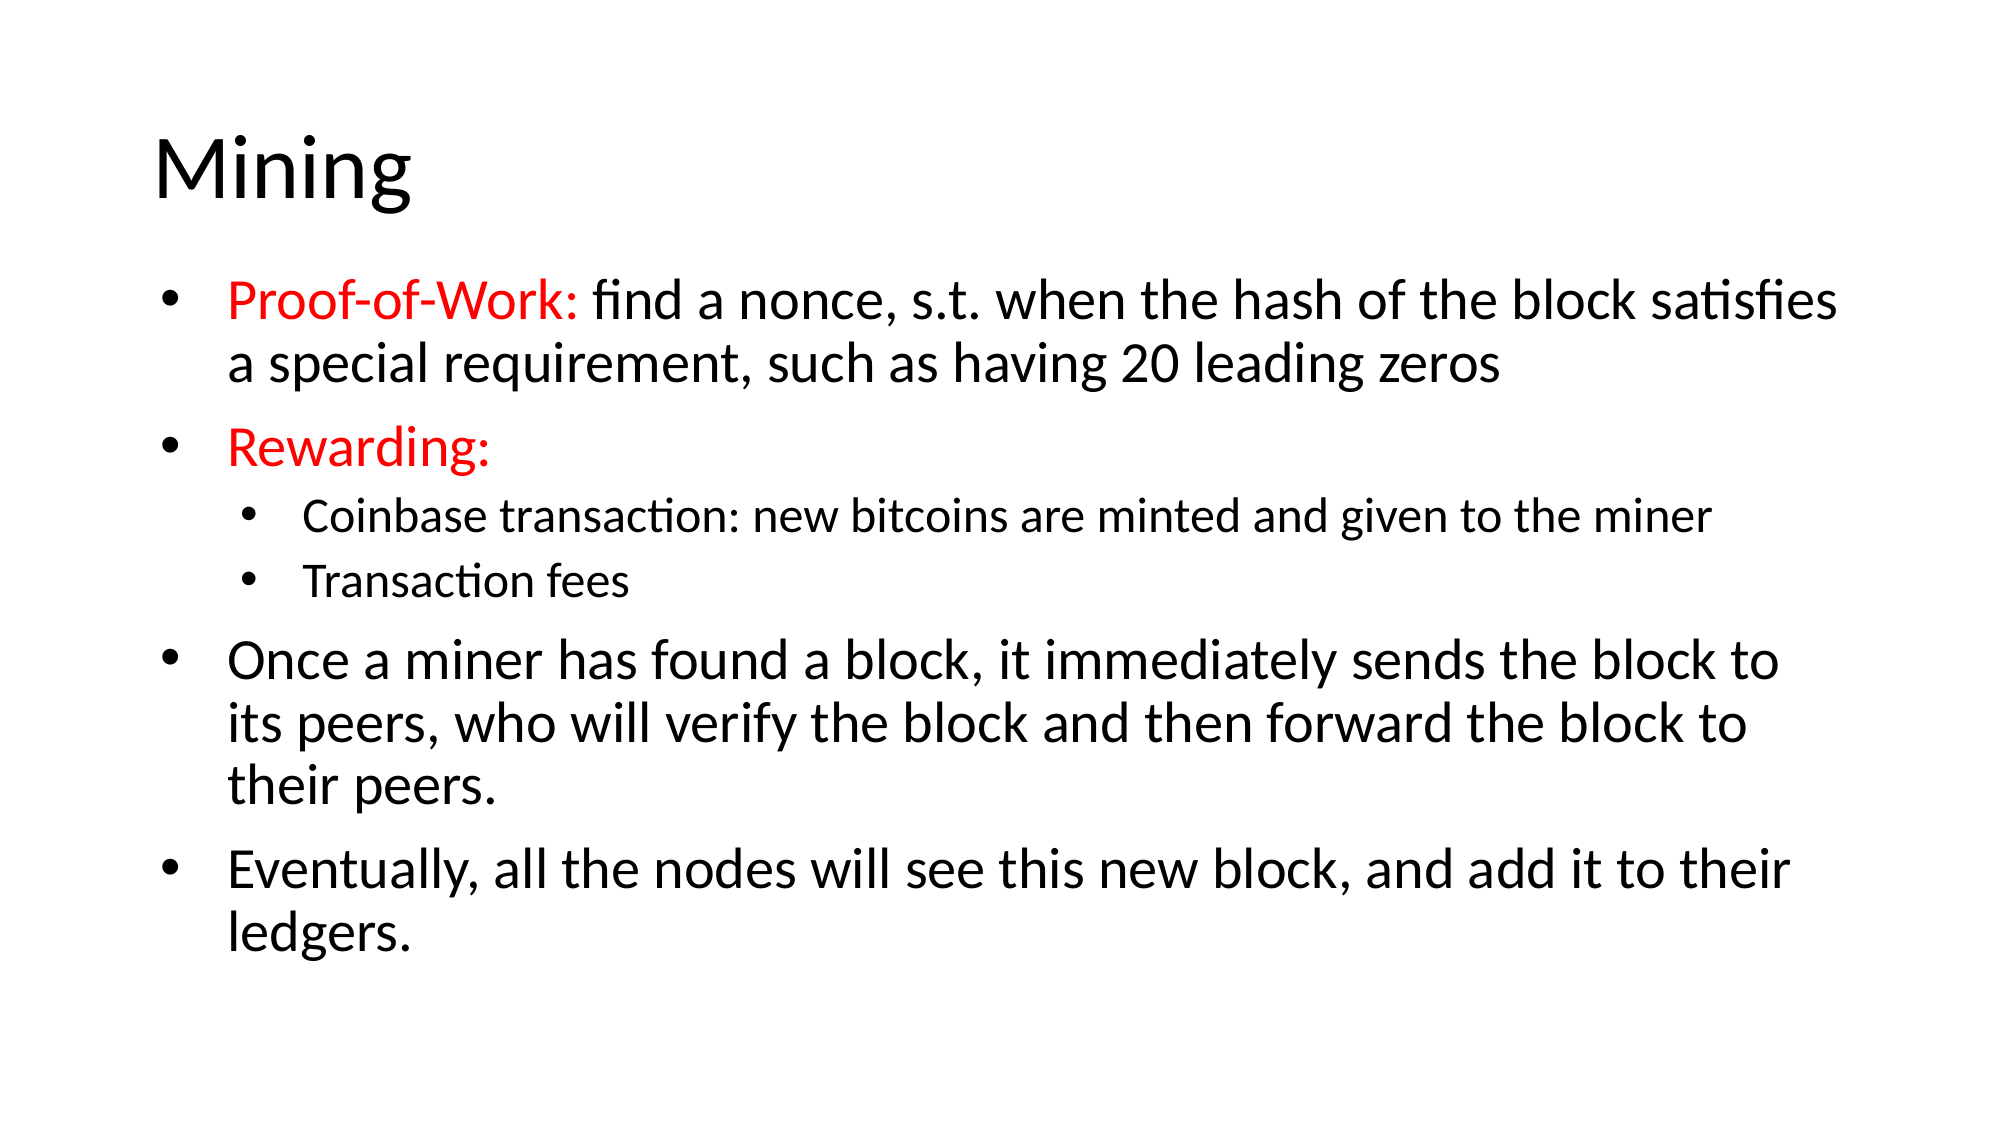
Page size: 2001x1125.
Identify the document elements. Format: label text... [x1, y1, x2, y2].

list Proof-of-Work: find a nonce, s.t. when the hash of the block satisfies a special requirement, such as having 20 leading zeros Rewarding: Coinbase transaction: new bitcoins are minted and given to the miner Transaction fees Once a miner has found a block, it immediately sends the block to its peers, who will verify the block and then forward the block to their peers. Eventually, all the nodes will see this new block, and add it to their ledgers. [137, 261, 1863, 976]
title Mining [137, 59, 1863, 261]
